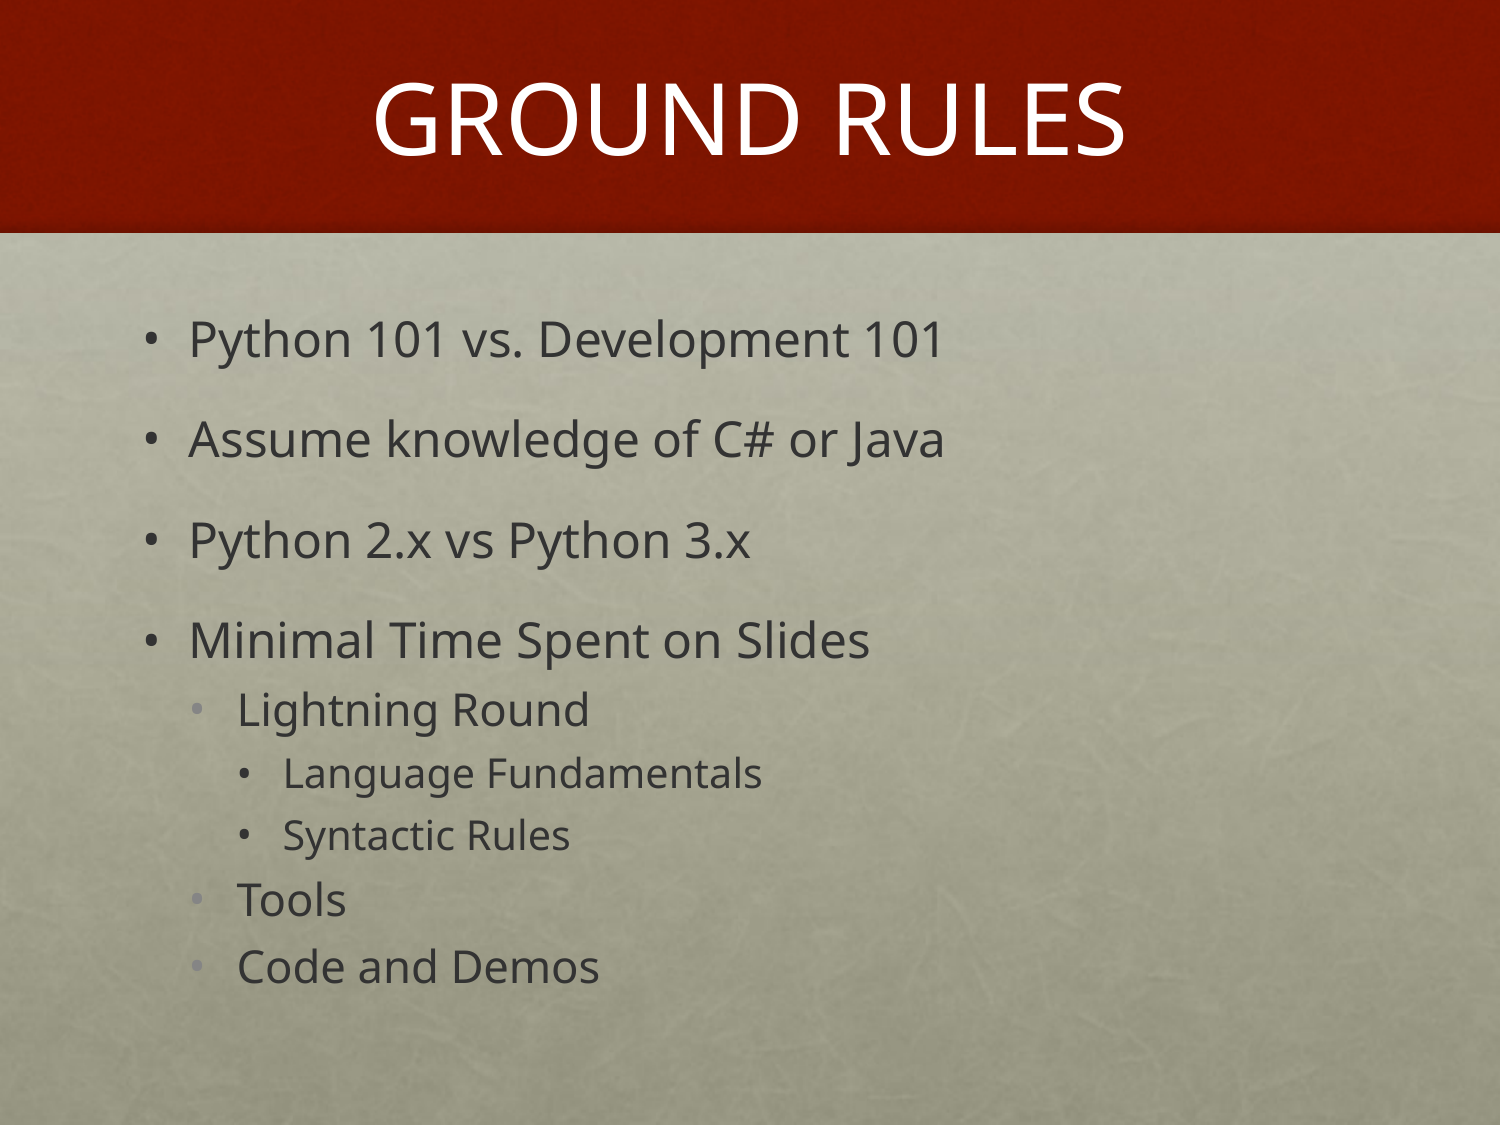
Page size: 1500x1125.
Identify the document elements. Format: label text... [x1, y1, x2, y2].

picture [0, 214, 1500, 1125]
list Python 101 vs. Development 101 Assume knowledge of C# or Java Python 2.x vs Python 3.x Minimal Time Spent on Slides Lightning Round Language Fundamentals Syntactic Rules Tools Code and Demos [127, 299, 1372, 1005]
title GROUND RULES [127, 10, 1372, 221]
